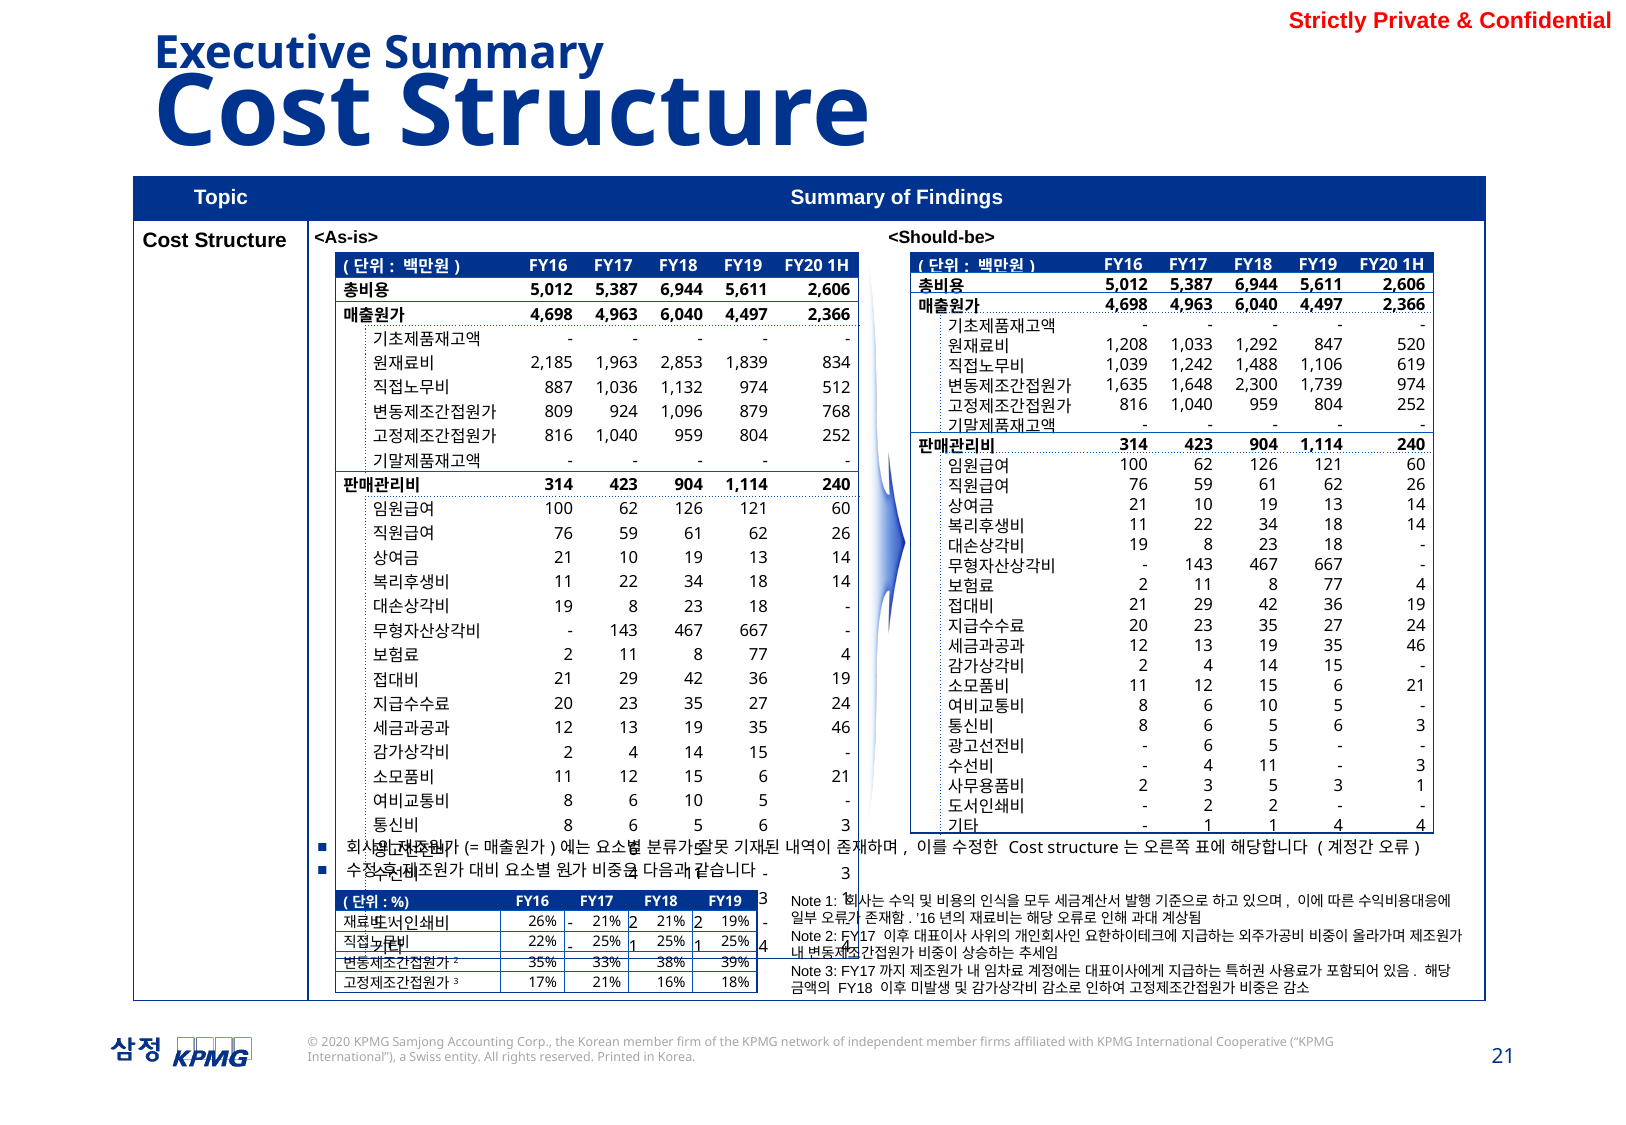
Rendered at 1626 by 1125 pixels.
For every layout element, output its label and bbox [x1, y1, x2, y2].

table_cell [501, 972, 564, 992]
table_cell [336, 472, 858, 958]
text_box [776, 884, 1486, 1004]
table_cell [629, 972, 692, 992]
table_cell [501, 932, 564, 951]
table_cell [629, 911, 692, 931]
table_cell [565, 932, 628, 951]
text_box [314, 225, 723, 247]
table_cell [309, 221, 1484, 1000]
picture [108, 1035, 254, 1068]
table_cell [629, 952, 692, 971]
table_cell [693, 911, 756, 931]
table_cell [134, 221, 307, 1000]
table_cell [501, 952, 564, 971]
table_cell [911, 433, 1433, 832]
table_cell [629, 932, 692, 951]
table_header [911, 253, 1433, 272]
table_cell [336, 278, 858, 301]
table_cell [501, 911, 564, 931]
table_cell [336, 911, 500, 931]
table_cell [693, 972, 756, 992]
table_cell [565, 952, 628, 971]
table_cell [336, 932, 500, 951]
table_header [336, 891, 756, 910]
text_box [888, 225, 1297, 247]
table_cell [565, 911, 628, 931]
table_cell [693, 952, 756, 971]
table_cell [911, 273, 1433, 292]
table_header [336, 253, 858, 277]
table_cell [336, 302, 858, 471]
table_cell [911, 293, 1433, 432]
table_cell [693, 932, 756, 951]
table_cell [565, 972, 628, 992]
table_cell [336, 972, 500, 992]
text_box [139, 30, 1549, 190]
table_header [134, 177, 307, 219]
picture [595, 253, 1177, 832]
table_header [309, 190, 1484, 219]
table_cell [336, 952, 500, 971]
